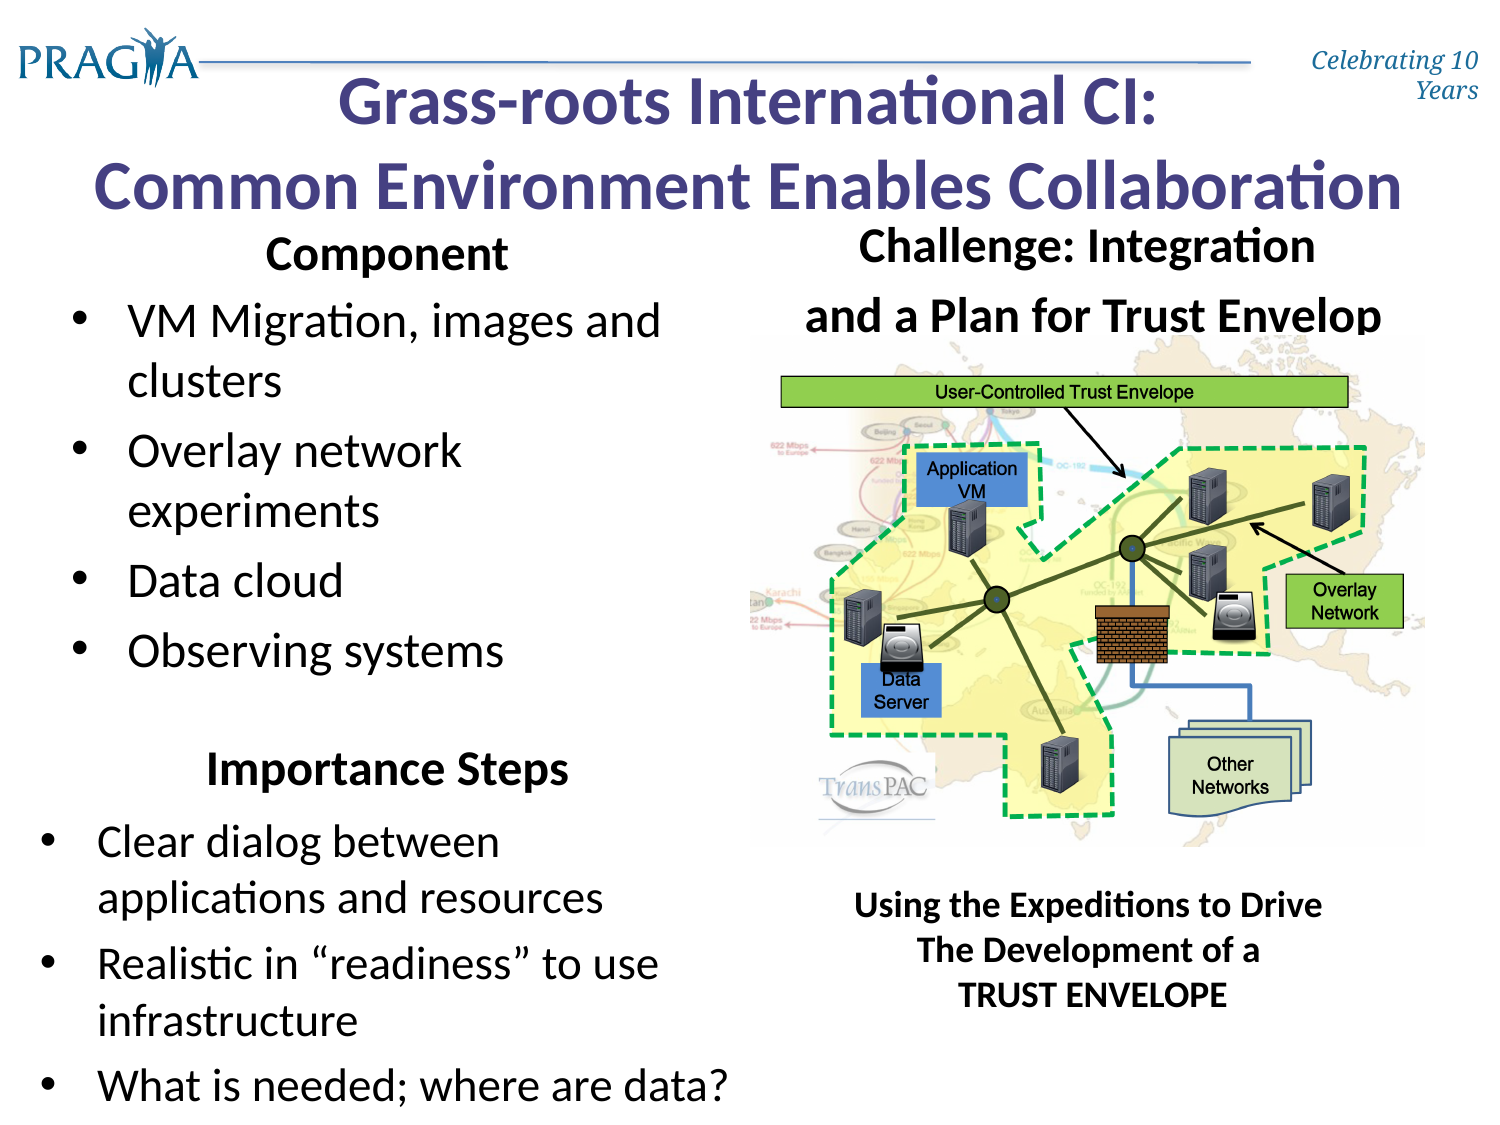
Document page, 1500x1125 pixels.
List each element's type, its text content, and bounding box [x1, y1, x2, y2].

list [749, 335, 1426, 847]
picture [18, 27, 200, 88]
text_box Importance Steps [56, 698, 719, 803]
text_box Clear dialog between applications and resources Realistic in “readiness” to use infrastructure What is needed; where are data? [24, 803, 750, 1125]
list Component [56, 182, 719, 279]
list Challenge: Integration and a Plan for Trust Envelop [761, 224, 1425, 335]
title Grass-roots International CI: Common Environment Enables Collaboration [75, 45, 1425, 233]
text_box Using the Expeditions to Drive The Development of a TRUST ENVELOPE [839, 873, 1347, 1023]
list VM Migration, images and clusters Overlay network experiments Data cloud Observing systems [56, 279, 719, 698]
